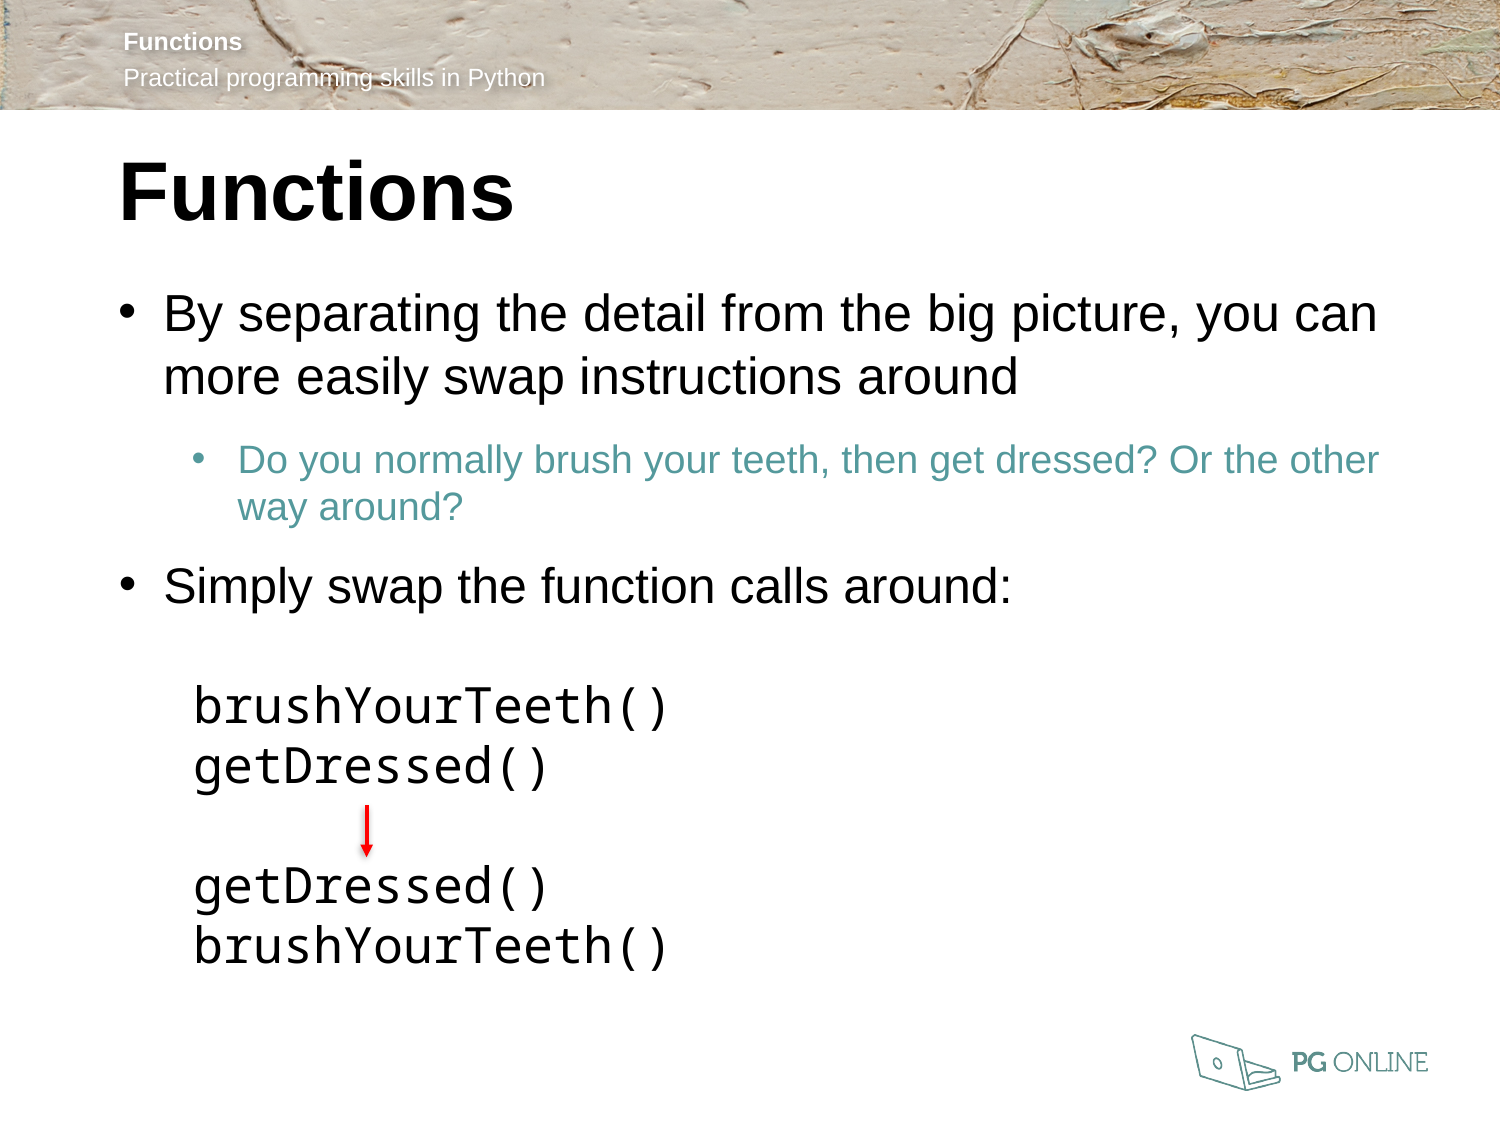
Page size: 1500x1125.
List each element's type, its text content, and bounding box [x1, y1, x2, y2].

list By separating the detail from the big picture, you can more easily swap instructions around Do you normally brush your teeth, then get dressed? Or the other way around? Simply swap the function calls around: brushYourTeeth() getDressed() getDressed() brushYourTeeth() [118, 279, 1398, 847]
list Functions [118, 148, 1401, 259]
picture [1191, 1034, 1428, 1091]
picture [0, 0, 1500, 110]
